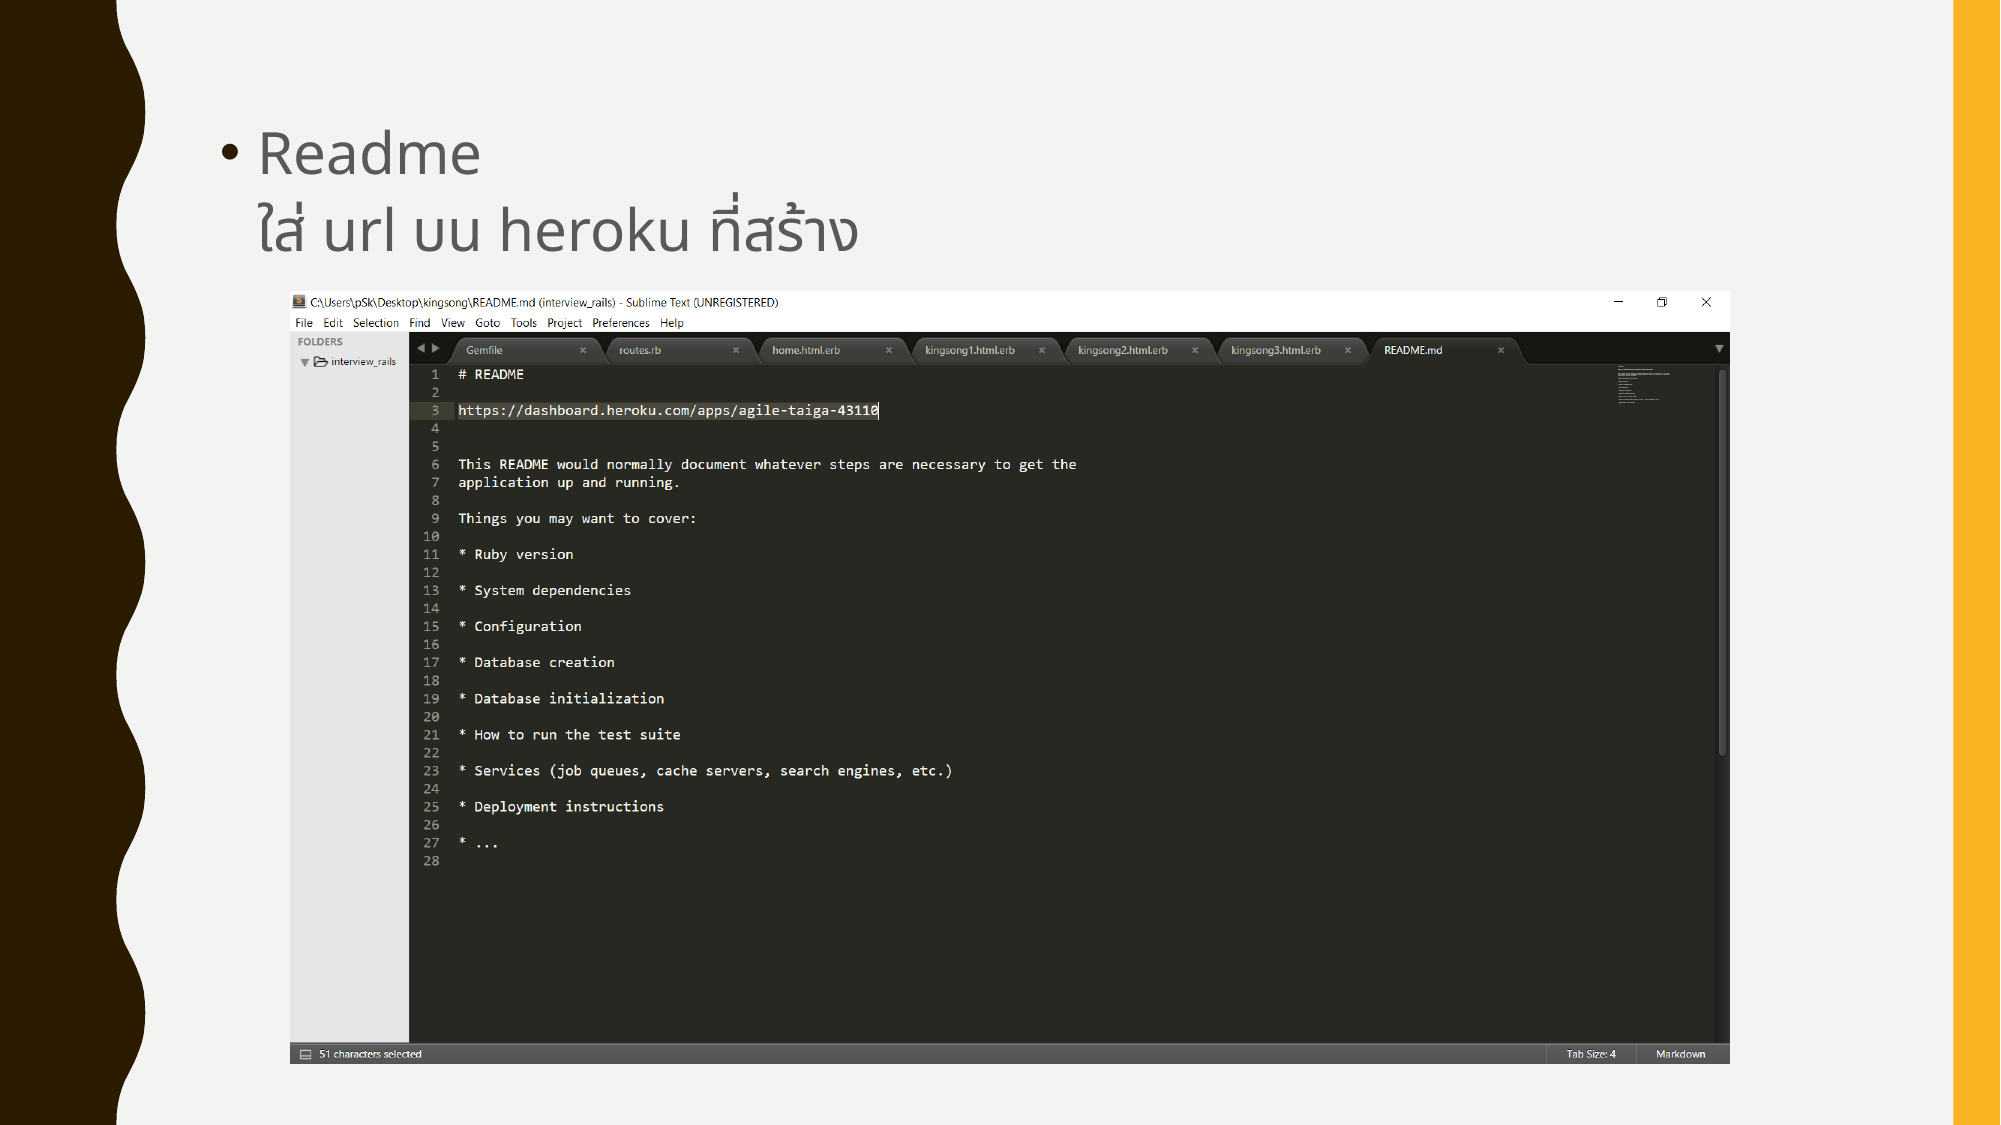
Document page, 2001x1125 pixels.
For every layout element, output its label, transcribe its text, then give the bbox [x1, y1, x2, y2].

text_box Readme ใส่ url บน heroku ที่สร้าง [205, 101, 1875, 965]
picture [290, 291, 1730, 1064]
